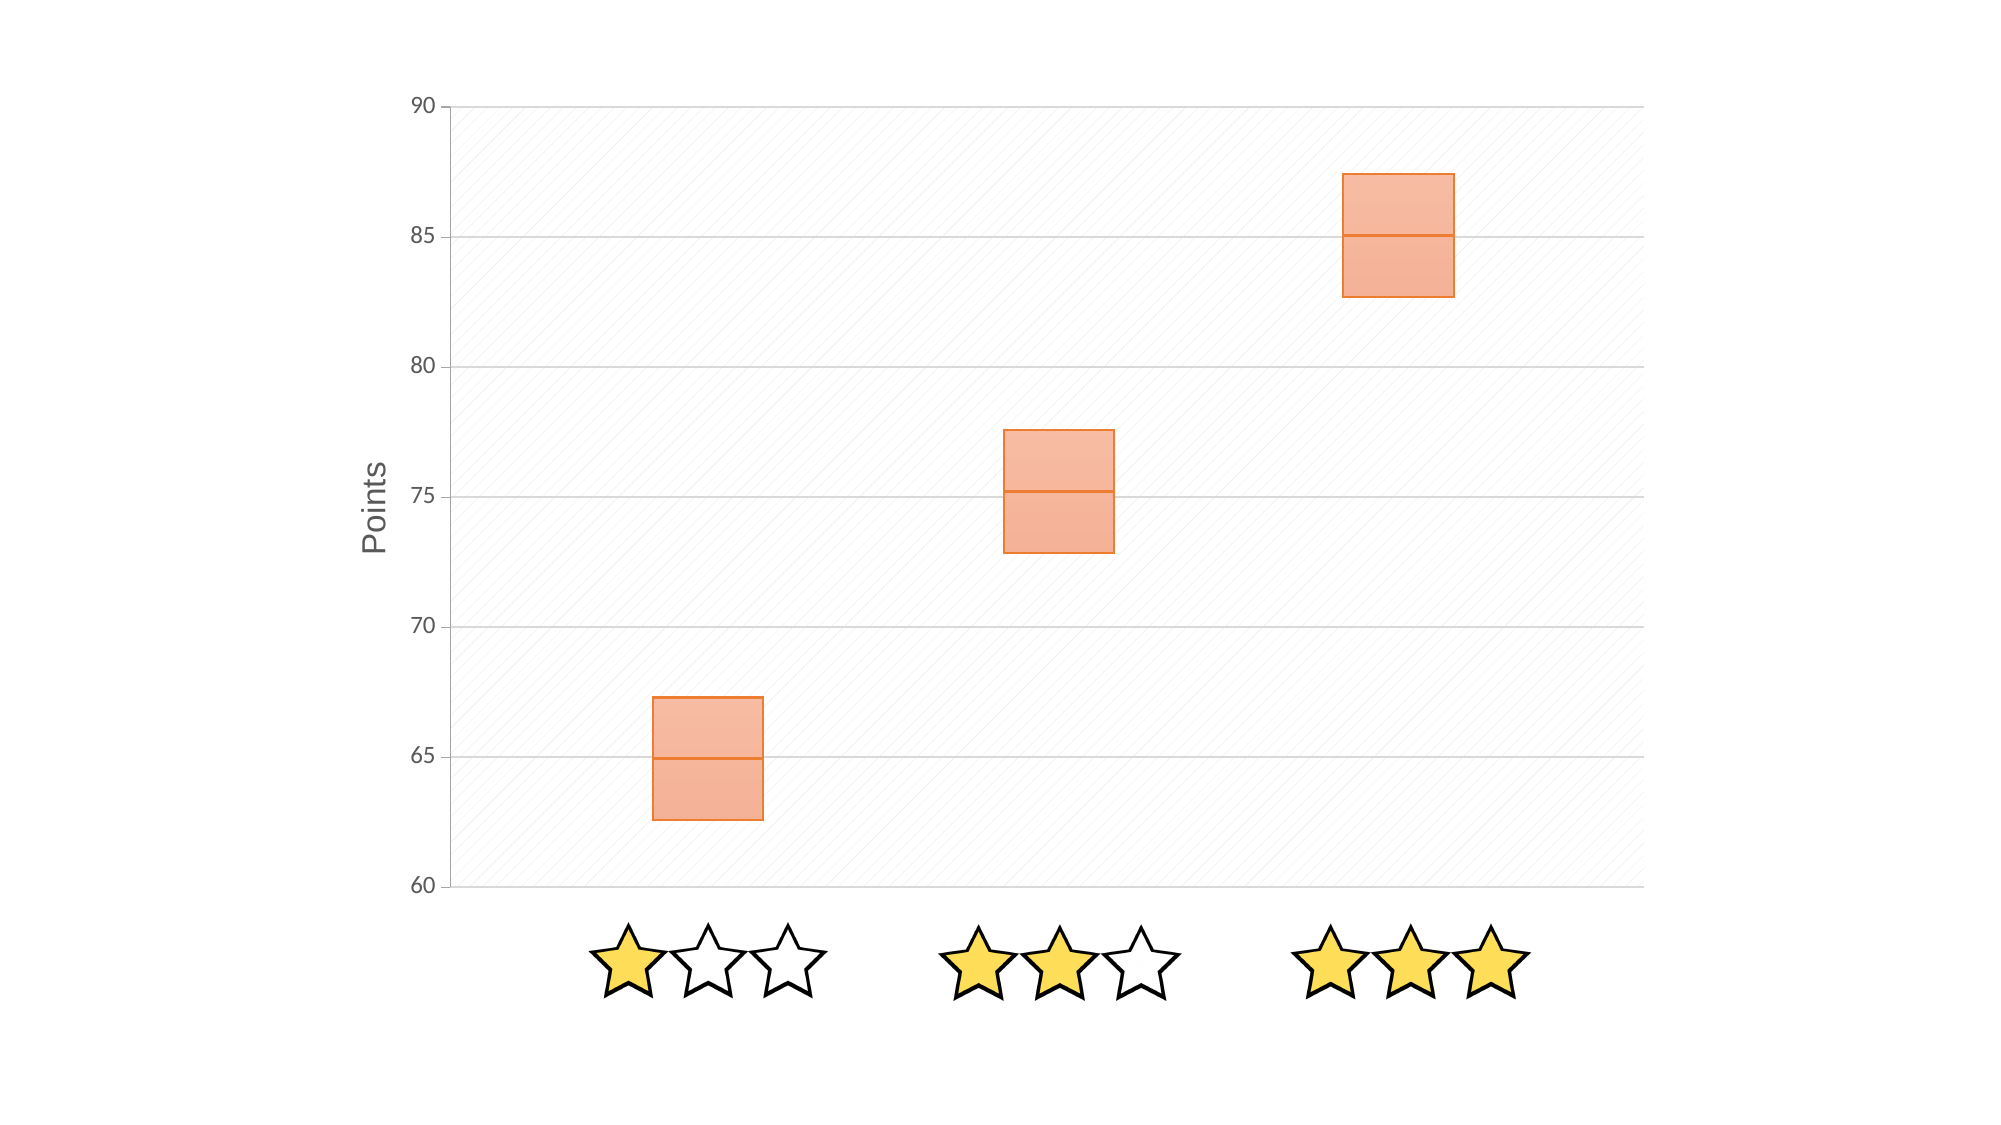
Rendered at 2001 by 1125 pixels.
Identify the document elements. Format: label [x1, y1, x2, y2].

picture [935, 921, 1184, 1003]
picture [1289, 921, 1533, 1001]
picture [586, 918, 830, 1001]
chart [333, 61, 1667, 951]
